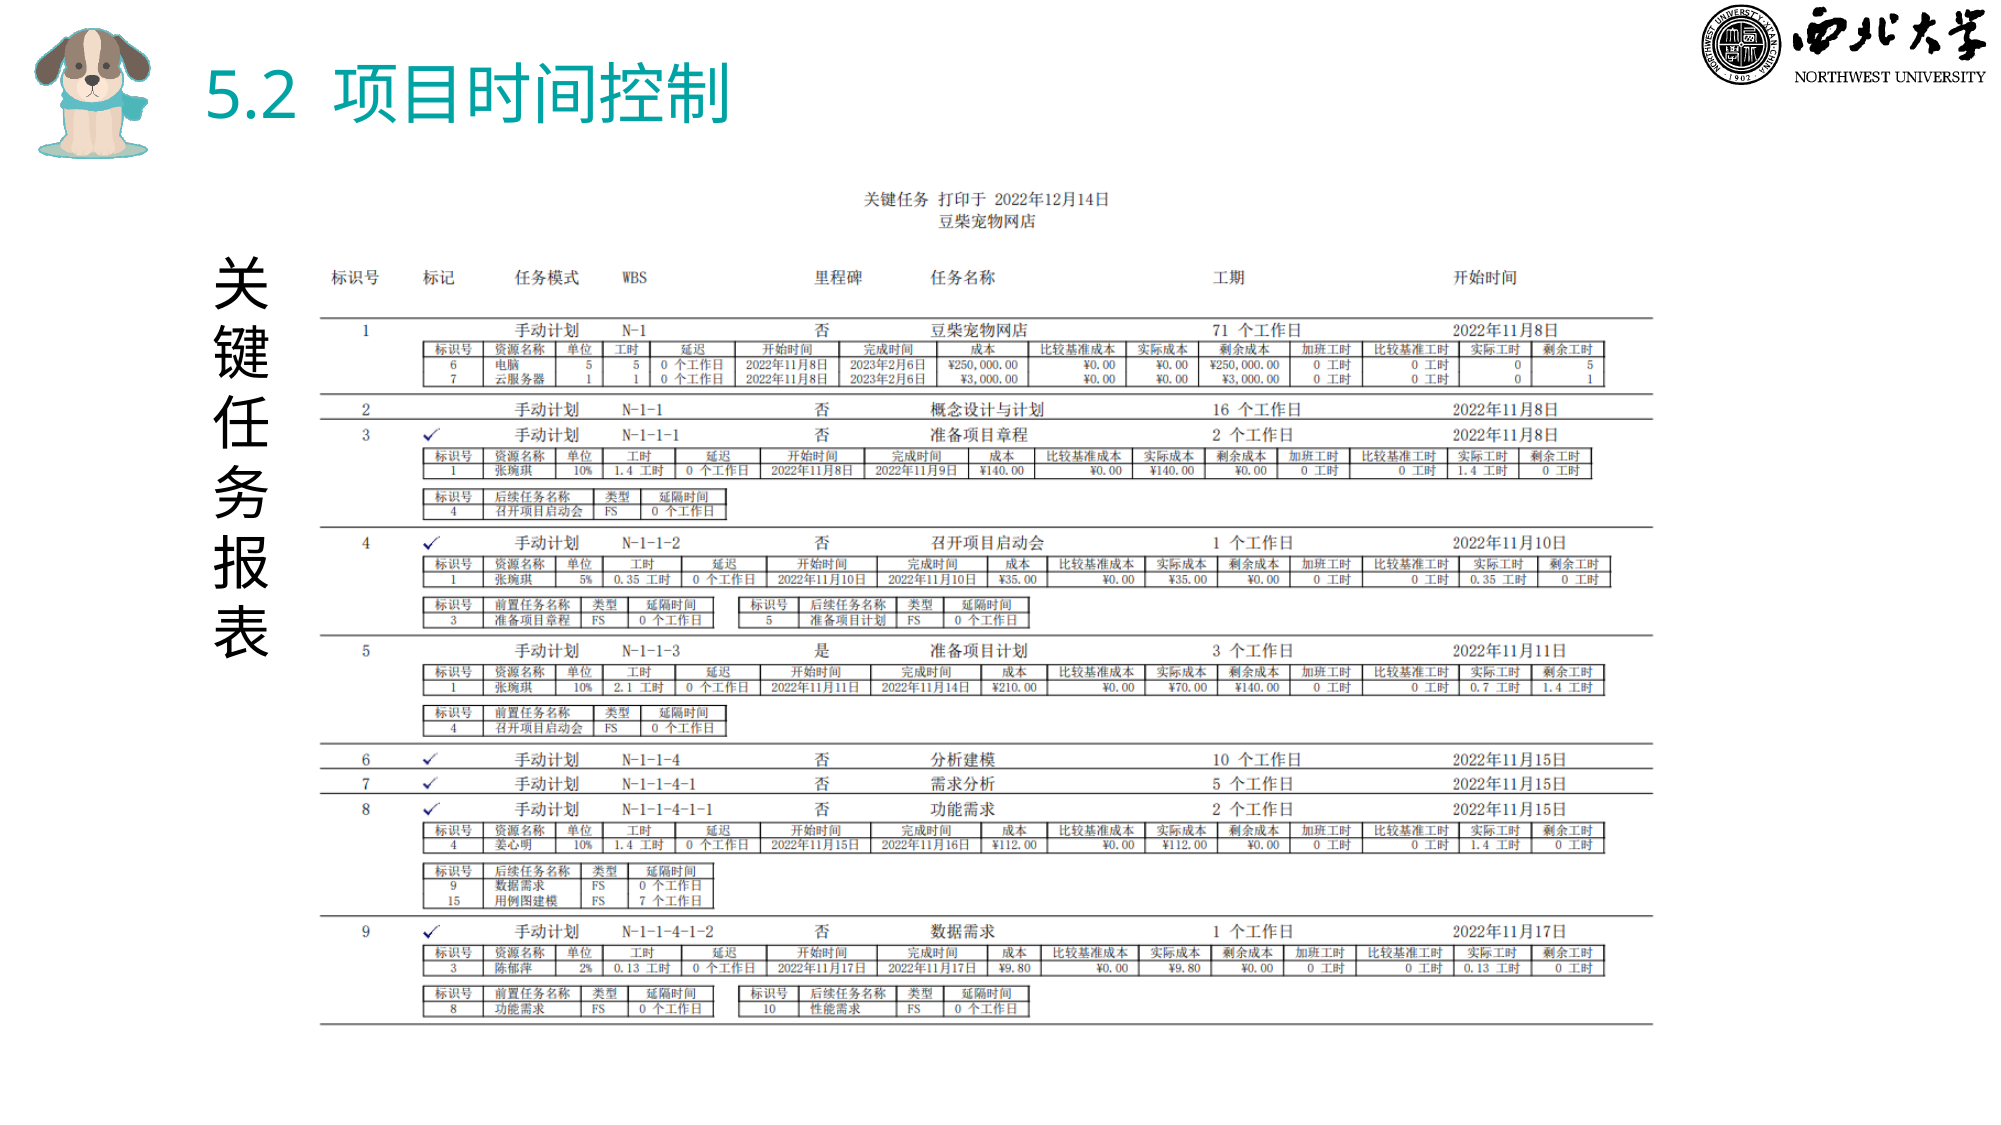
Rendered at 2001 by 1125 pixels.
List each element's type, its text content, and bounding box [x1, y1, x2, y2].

picture [1693, 0, 2000, 103]
text_box 关键任务报表 [198, 239, 258, 674]
picture [311, 171, 1689, 1054]
text_box 5.2 项目时间控制 [189, 44, 748, 139]
picture [24, 13, 169, 172]
